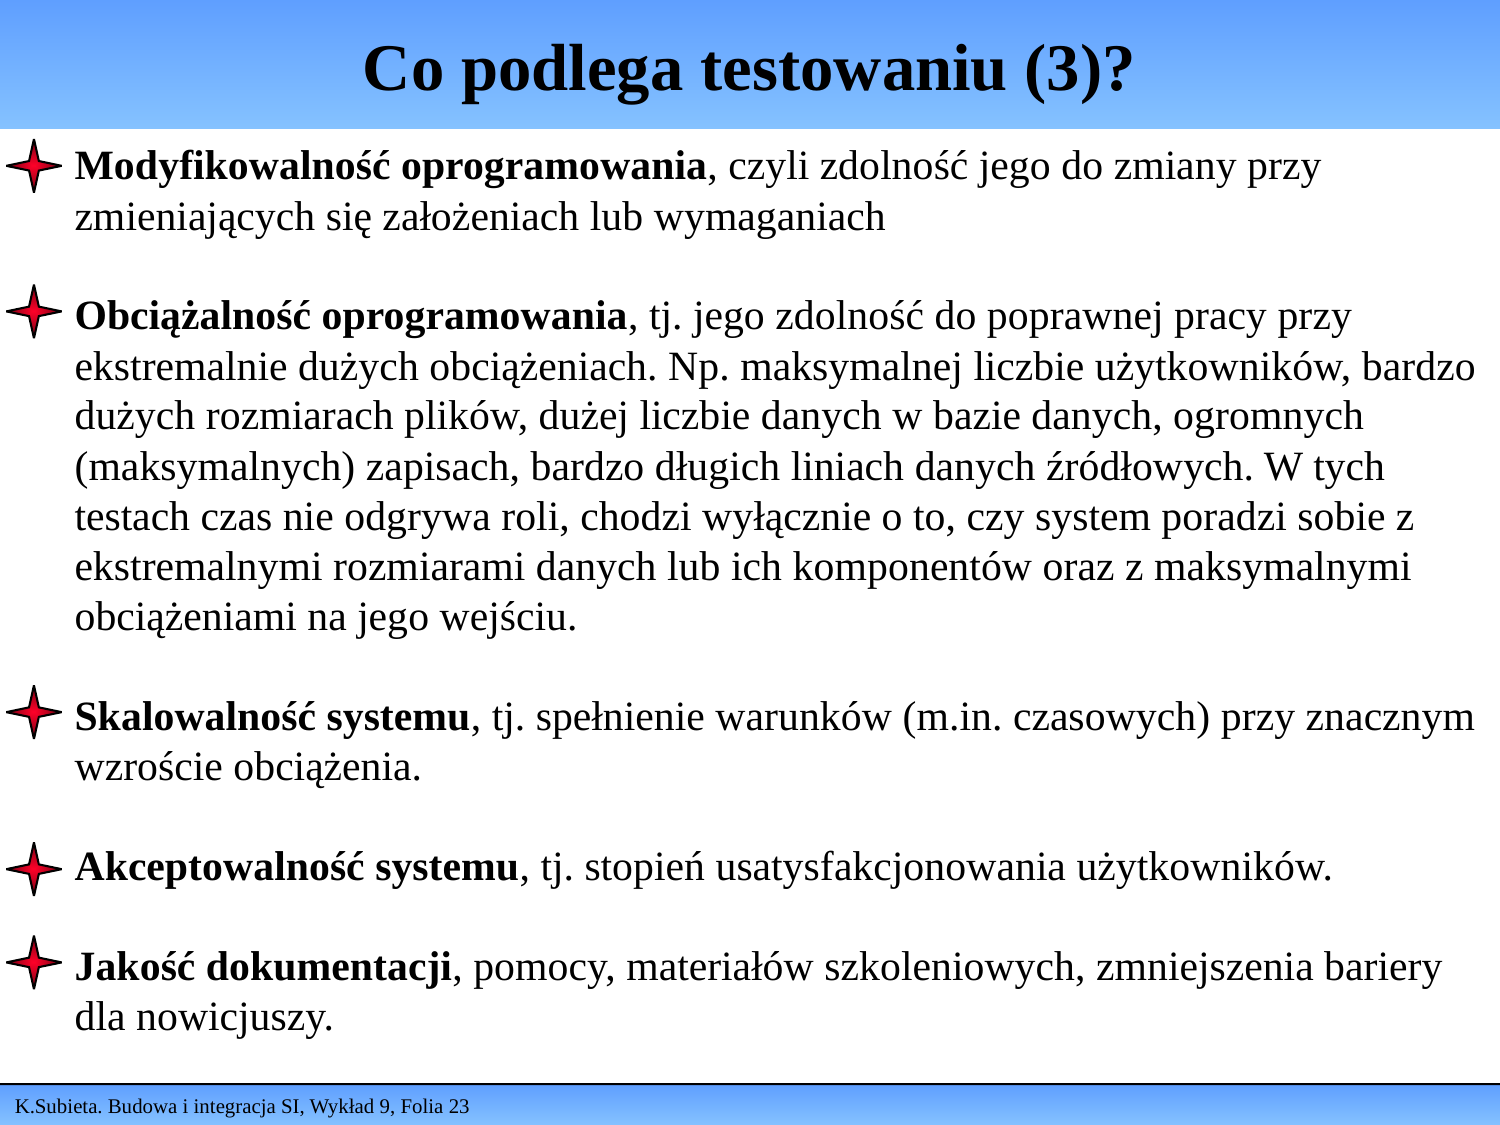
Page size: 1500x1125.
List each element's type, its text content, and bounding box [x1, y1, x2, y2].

title Co podlega testowaniu (3)? [0, 0, 1500, 129]
text_box Modyfikowalność oprogramowania, czyli zdolność jego do zmiany przy zmieniających się założeniach lub wymaganiach Obciążalność oprogramowania, tj. jego zdolność do poprawnej pracy przy ekstremalnie dużych obciążeniach. Np. maksymalnej liczbie użytkowników, bardzo dużych rozmiarach plików, dużej liczbie danych w bazie danych, ogromnych (maksymalnych) zapisach, bardzo długich liniach danych źródłowych. W tych testach czas nie odgrywa roli, chodzi wyłącznie o to, czy system poradzi sobie z ekstremalnymi rozmiarami danych lub ich komponentów oraz z maksymalnymi obciążeniami na jego wejściu. Skalowalność systemu, tj. spełnienie warunków (m.in. czasowych) przy znacznym wzroście obciążenia. Akceptowalność systemu, tj. stopień usatysfakcjonowania użytkowników. Jakość dokumentacji, pomocy, materiałów szkoleniowych, zmniejszenia bariery dla nowicjuszy. [59, 130, 1500, 1046]
text_box [6, 685, 62, 739]
text_box [6, 284, 62, 339]
text_box [6, 935, 62, 990]
text_box [6, 842, 62, 896]
text_box [6, 139, 62, 193]
